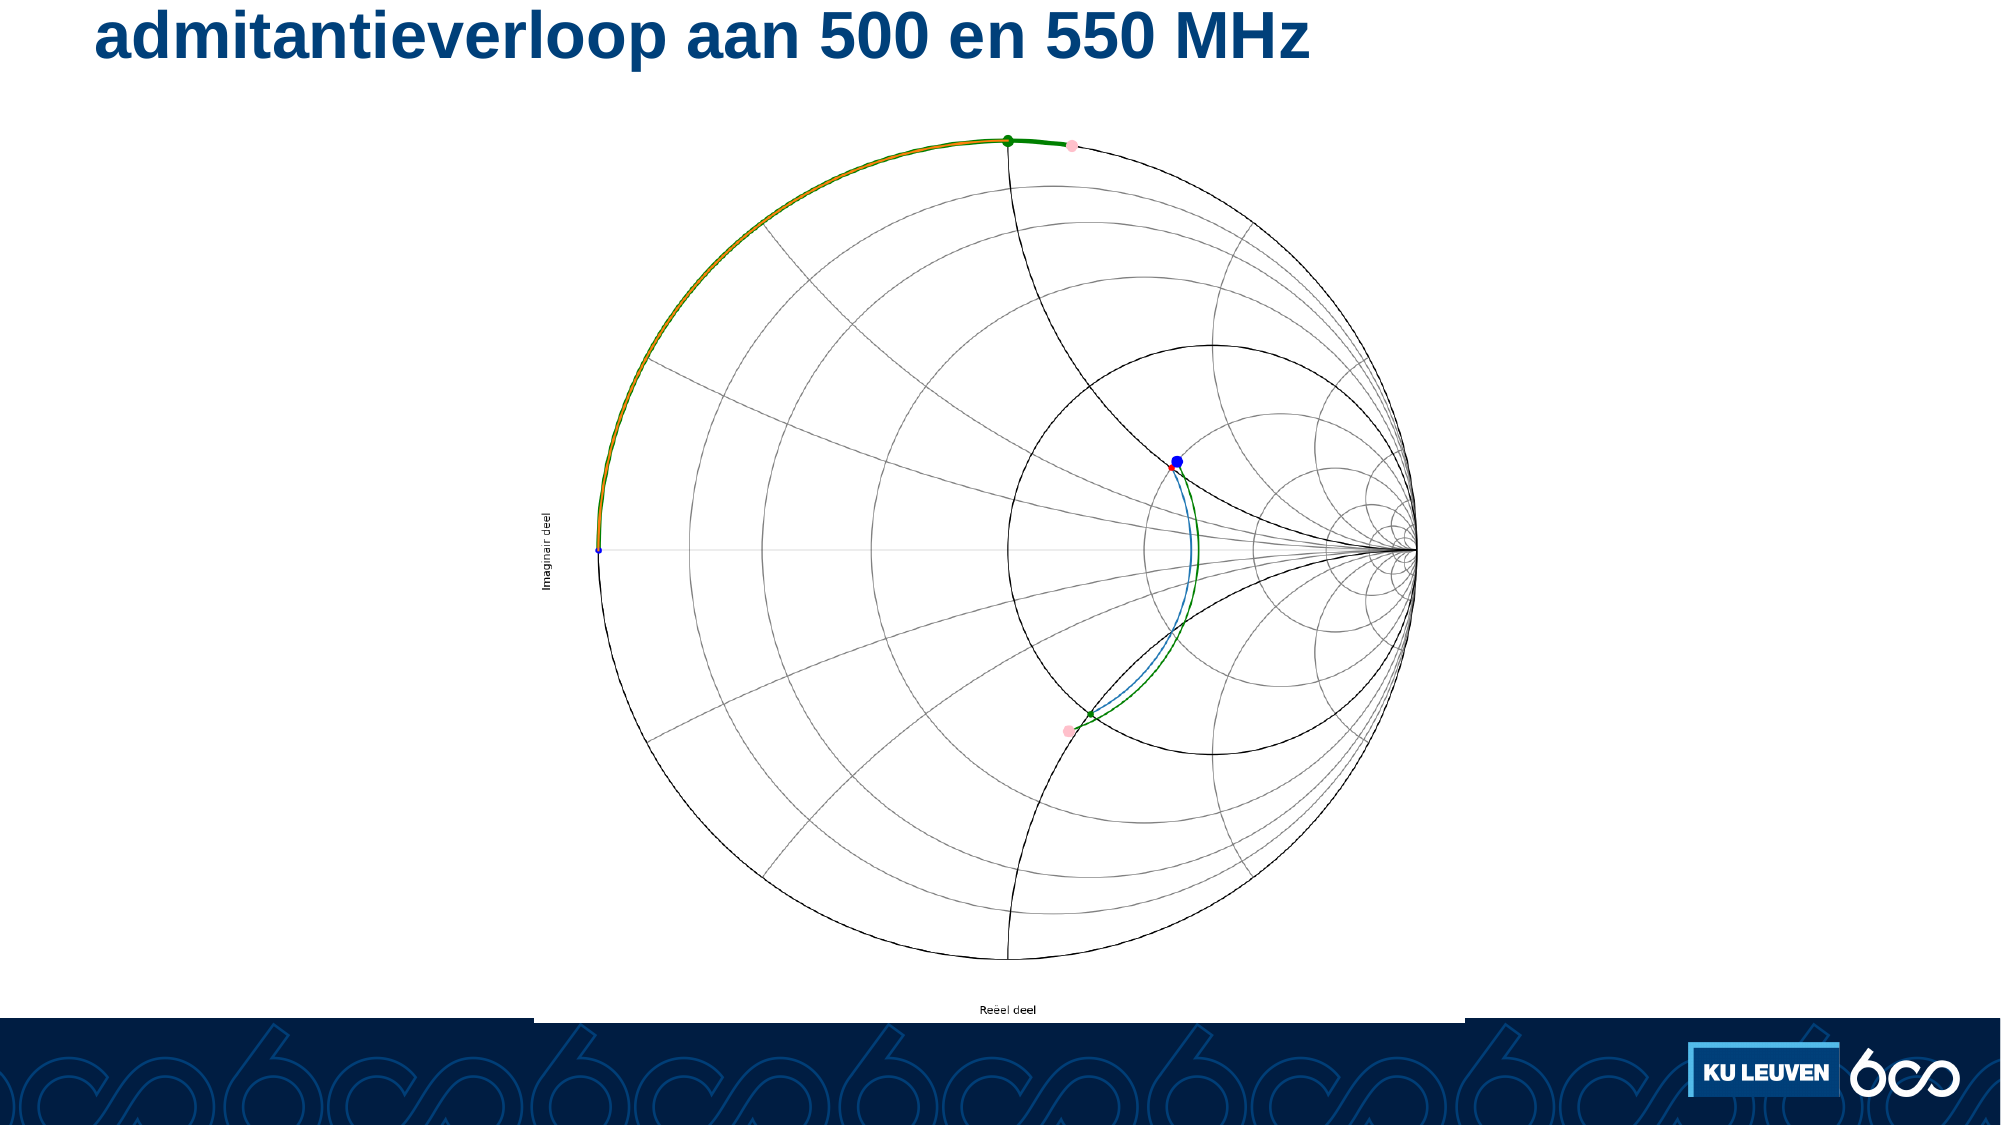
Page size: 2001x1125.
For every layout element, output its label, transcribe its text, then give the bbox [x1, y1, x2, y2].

title admitantieverloop aan 500 en 550 MHz [94, 0, 1906, 108]
picture [0, 92, 2001, 1125]
